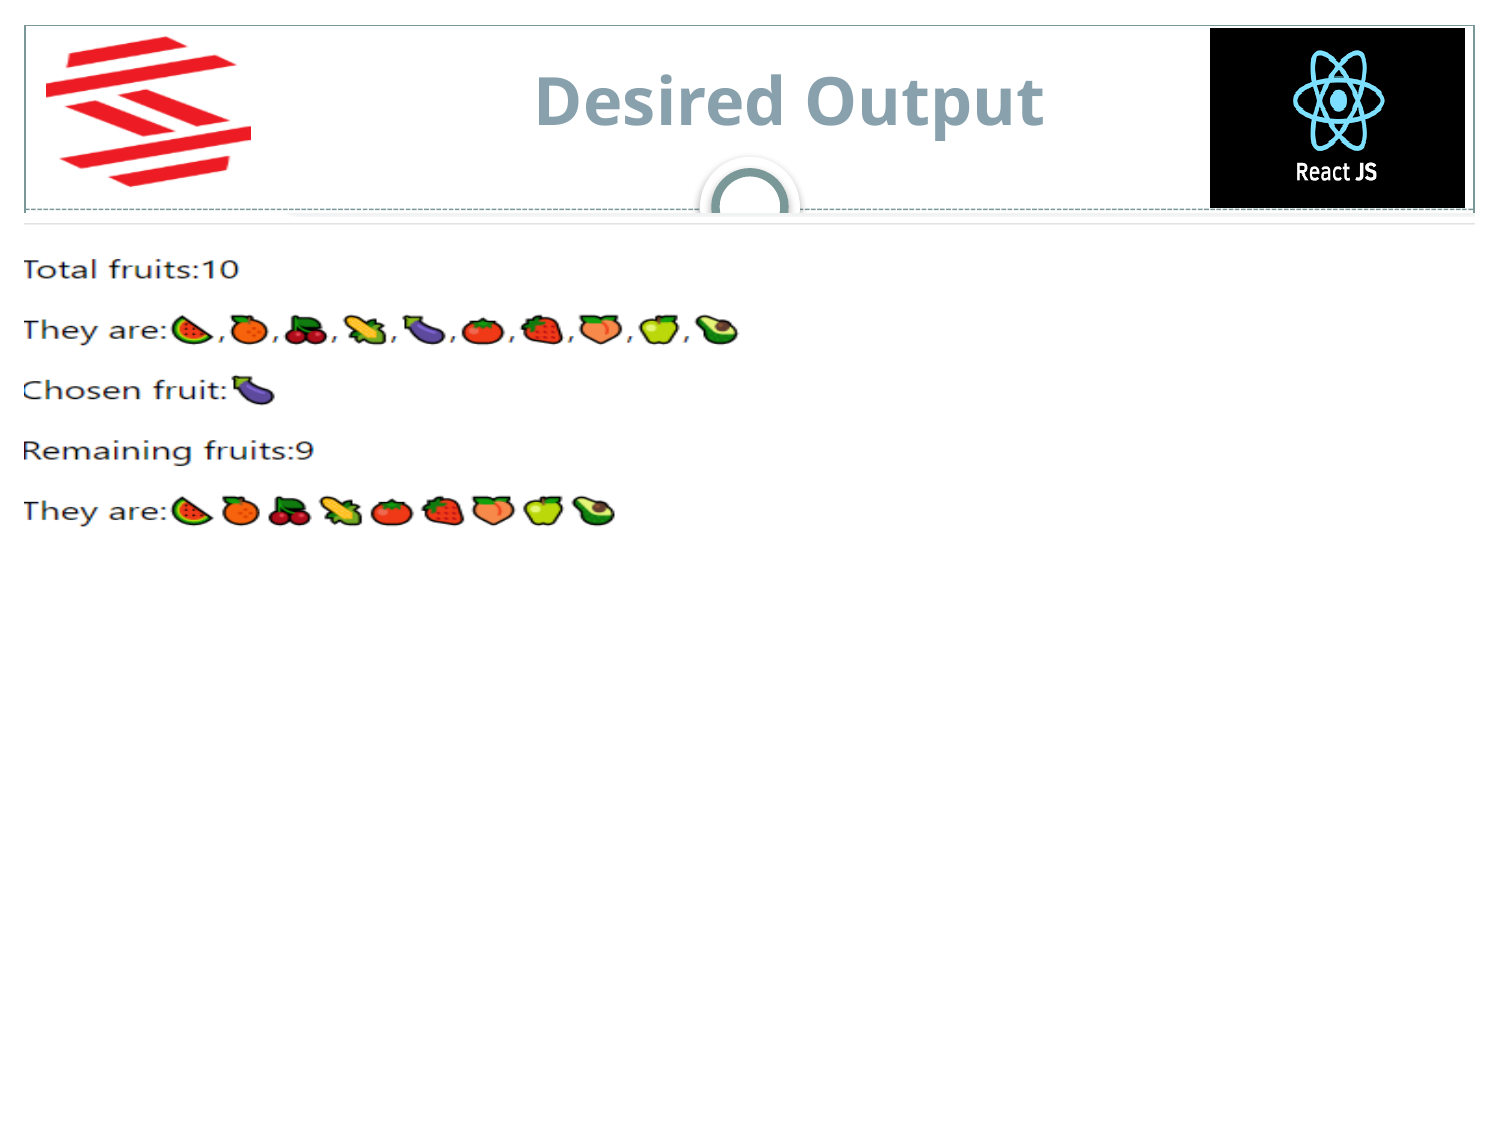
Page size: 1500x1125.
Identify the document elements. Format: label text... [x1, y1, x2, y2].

title [46, 23, 1203, 186]
text_box Desired Output [265, 0, 1263, 148]
picture [24, 212, 1476, 1102]
picture [46, 34, 252, 195]
picture [1210, 28, 1466, 209]
